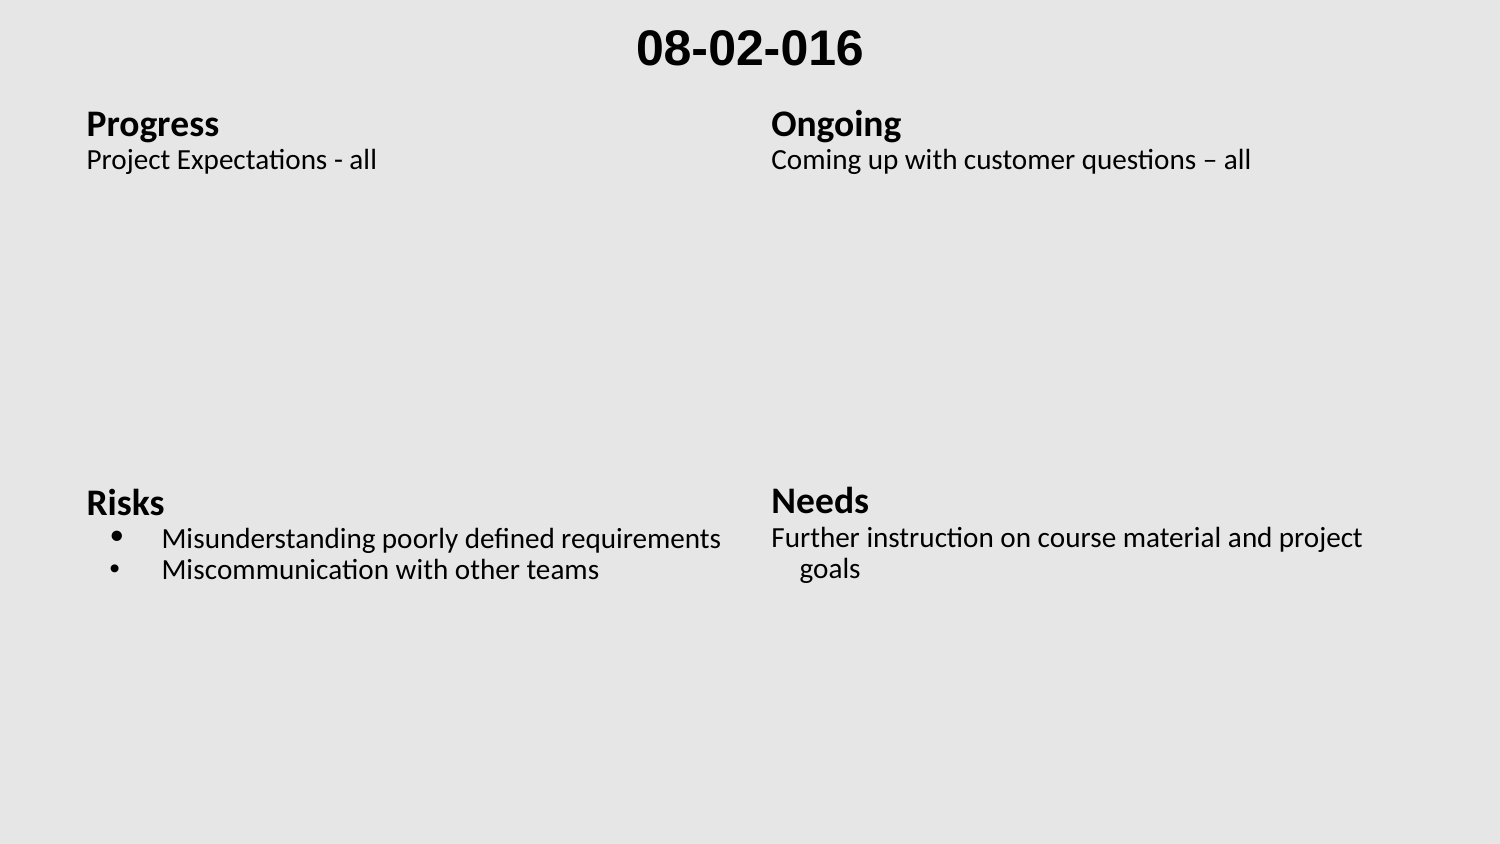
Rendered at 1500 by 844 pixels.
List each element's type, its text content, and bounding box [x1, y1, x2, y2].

list Needs Further instruction on course material and project goals [756, 466, 1426, 843]
text_box 08-02-016 [0, 0, 1500, 102]
list Progress Project Expectations - all [71, 102, 741, 466]
list Risks Misunderstanding poorly defined requirements Miscommunication with other teams [71, 467, 741, 844]
list Ongoing Coming up with customer questions – all [756, 102, 1426, 466]
